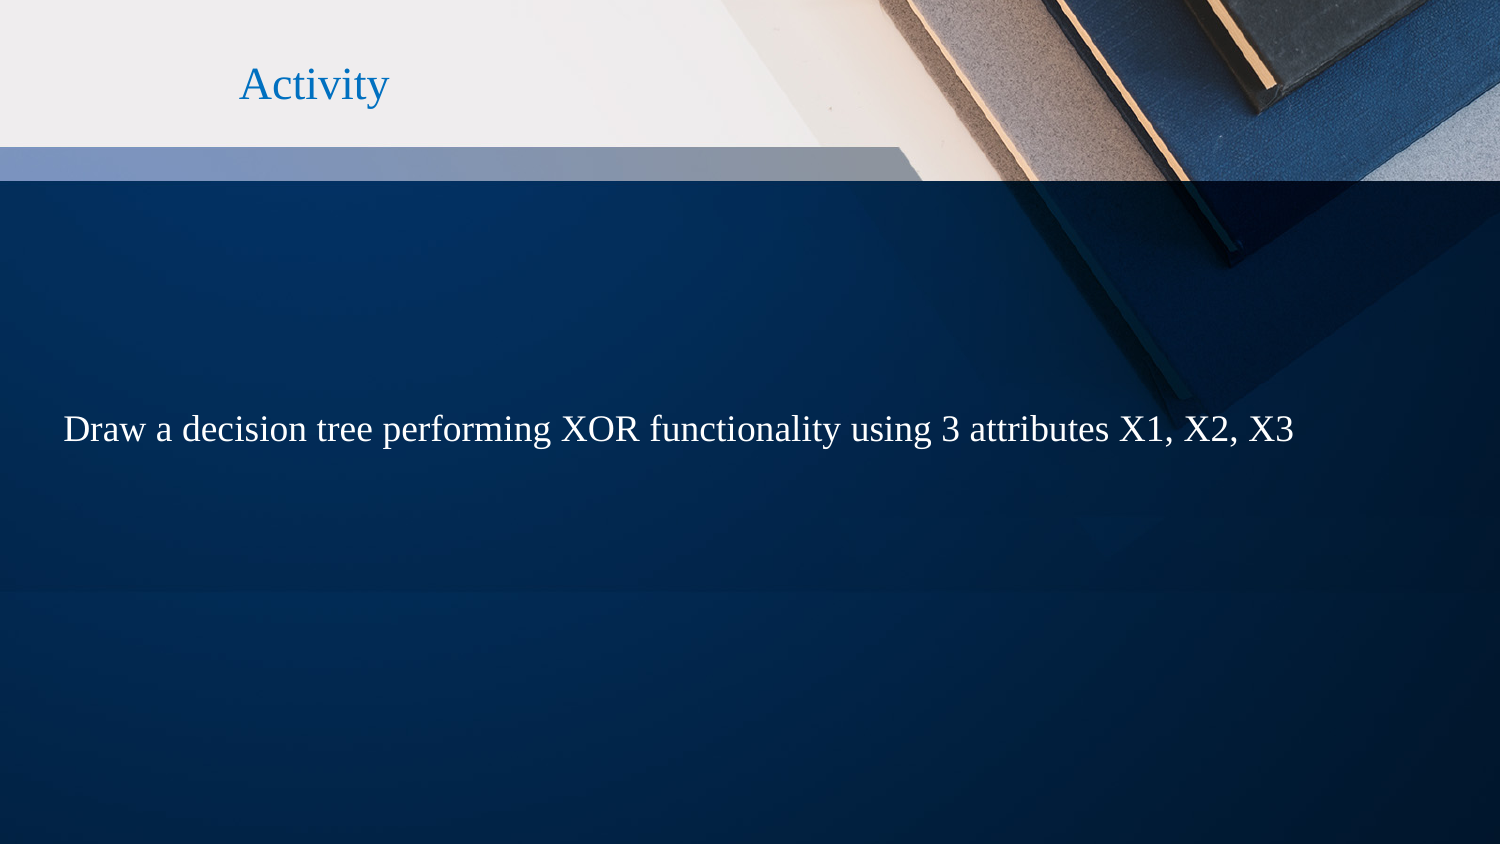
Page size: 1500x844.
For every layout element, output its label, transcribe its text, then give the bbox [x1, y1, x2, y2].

picture [0, 0, 1500, 844]
title Activity [223, 46, 1500, 172]
text_box Draw a decision tree performing XOR functionality using 3 attributes X1, X2, X3 [48, 396, 1352, 457]
